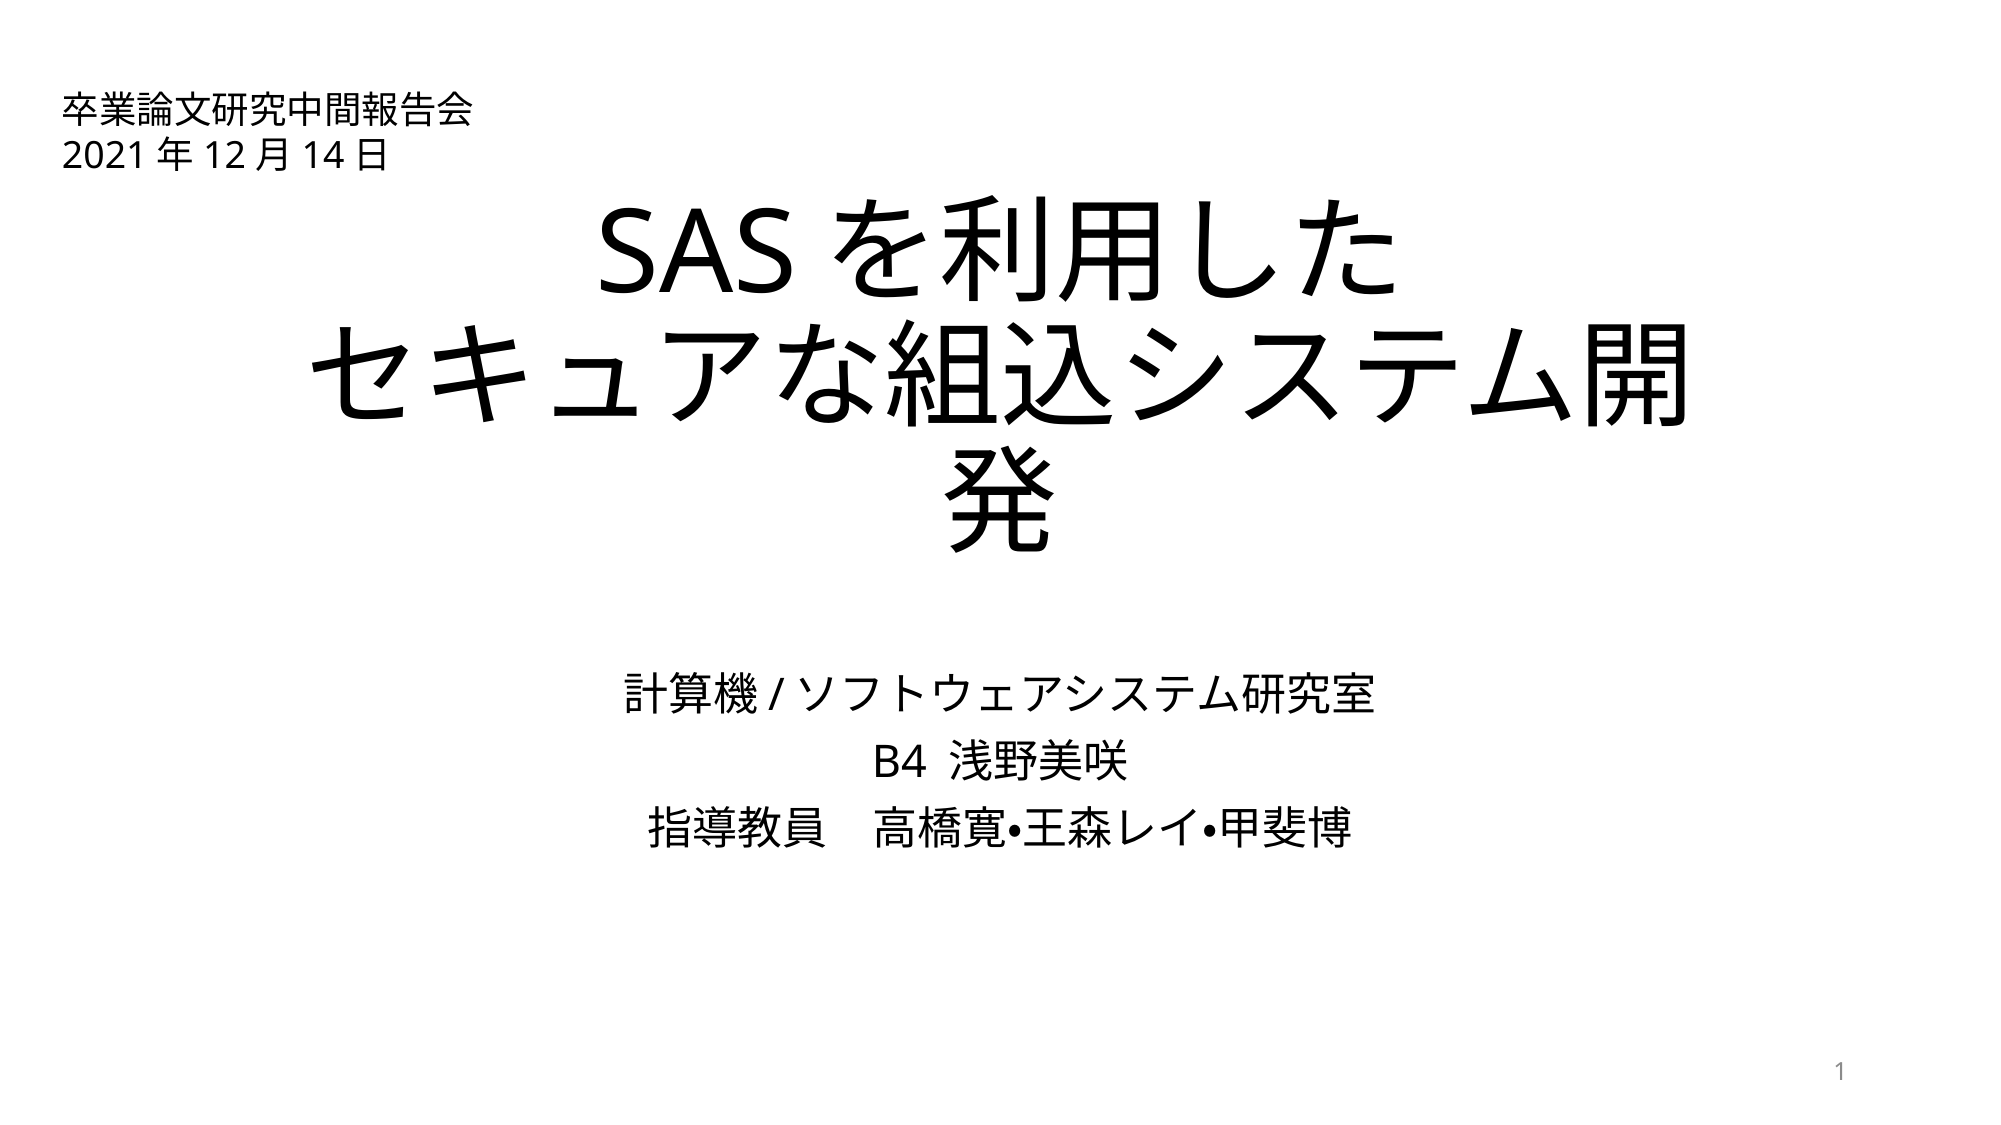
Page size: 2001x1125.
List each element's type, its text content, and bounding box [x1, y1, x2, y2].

subtitle 計算機/ソフトウェアシステム研究室 B4 浅野美咲 指導教員 高橋寛・王森レイ・甲斐博 [249, 590, 1750, 863]
slide_number 1 [1412, 1042, 1863, 1103]
text_box 卒業論文研究中間報告会 2021年12月14日 [46, 78, 511, 183]
title SASを利用した セキュアな組込システム開発 [249, 184, 1750, 576]
